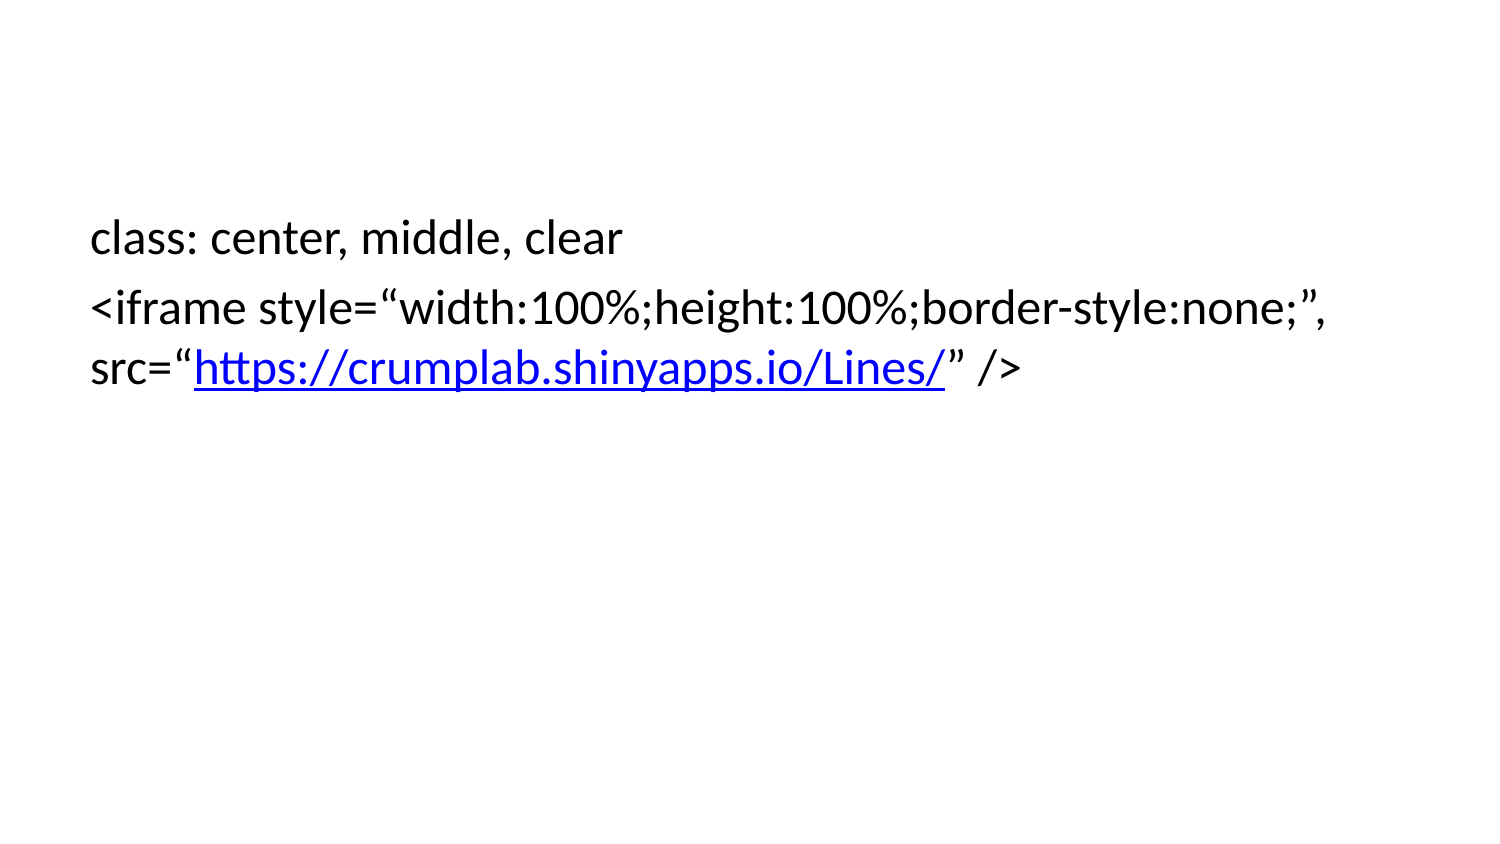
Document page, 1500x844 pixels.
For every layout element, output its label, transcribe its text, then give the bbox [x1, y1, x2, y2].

list class: center, middle, clear <iframe style=“width:100%;height:100%;border-style:none;”, src=“https://crumplab.shinyapps.io/Lines/” /> [75, 196, 1425, 754]
